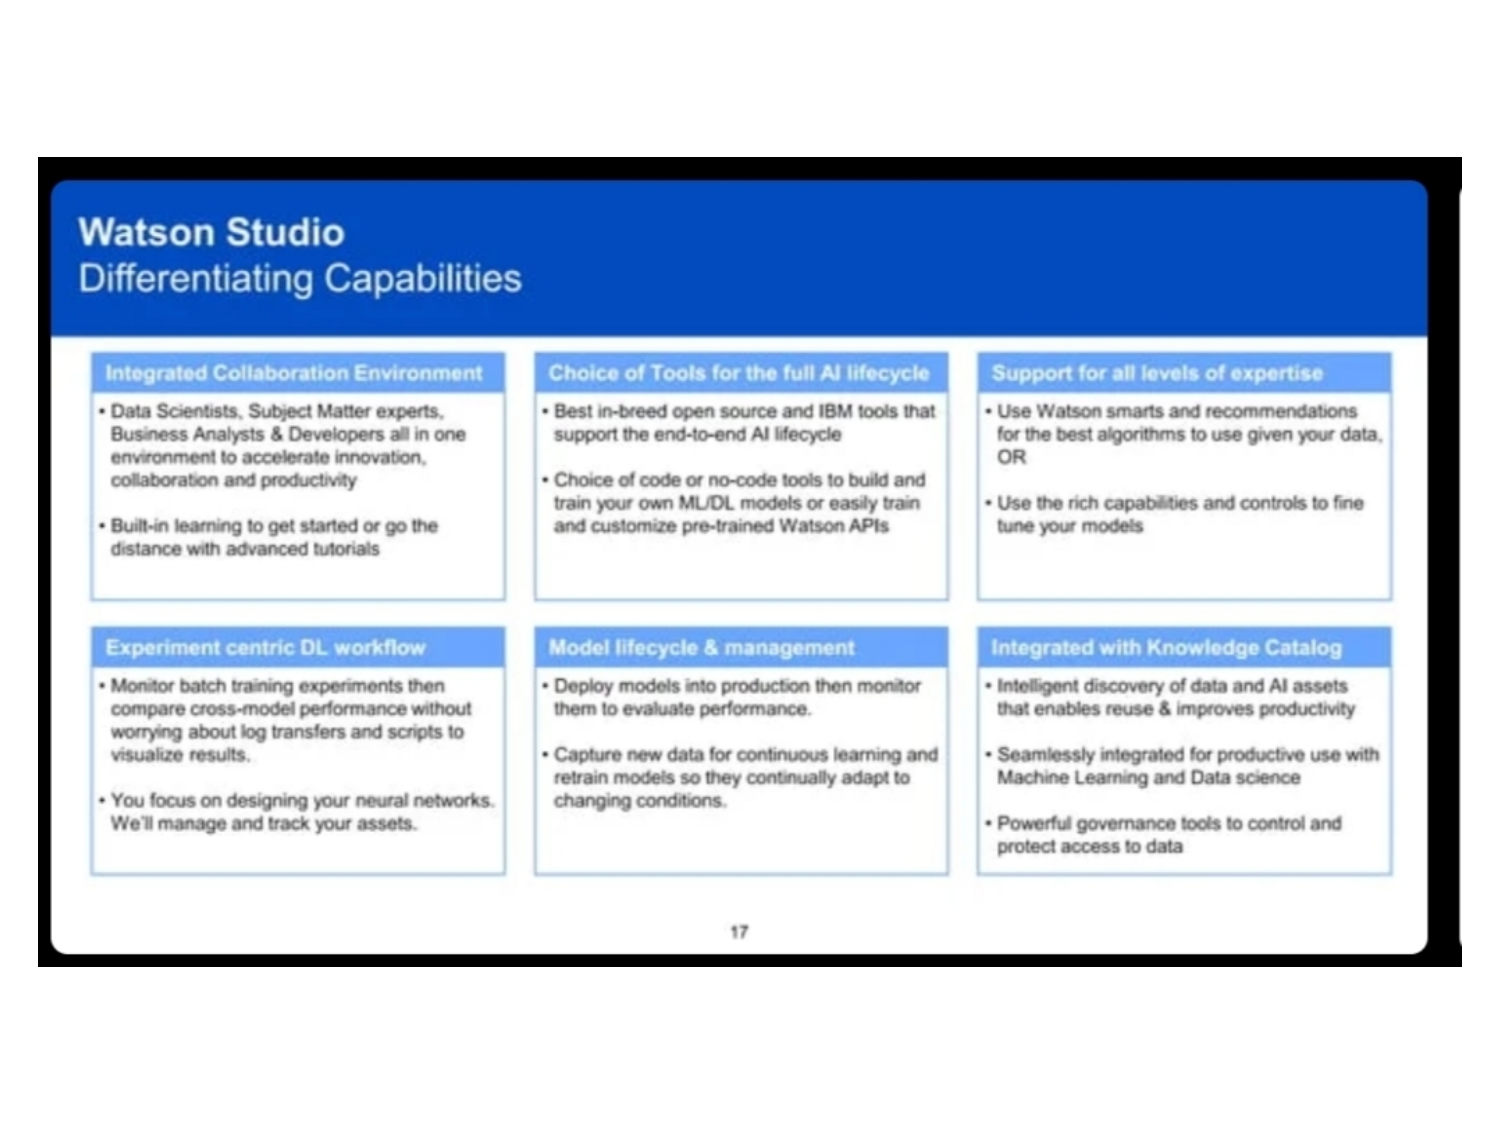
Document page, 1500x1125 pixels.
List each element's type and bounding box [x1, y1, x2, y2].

picture [38, 157, 1462, 967]
